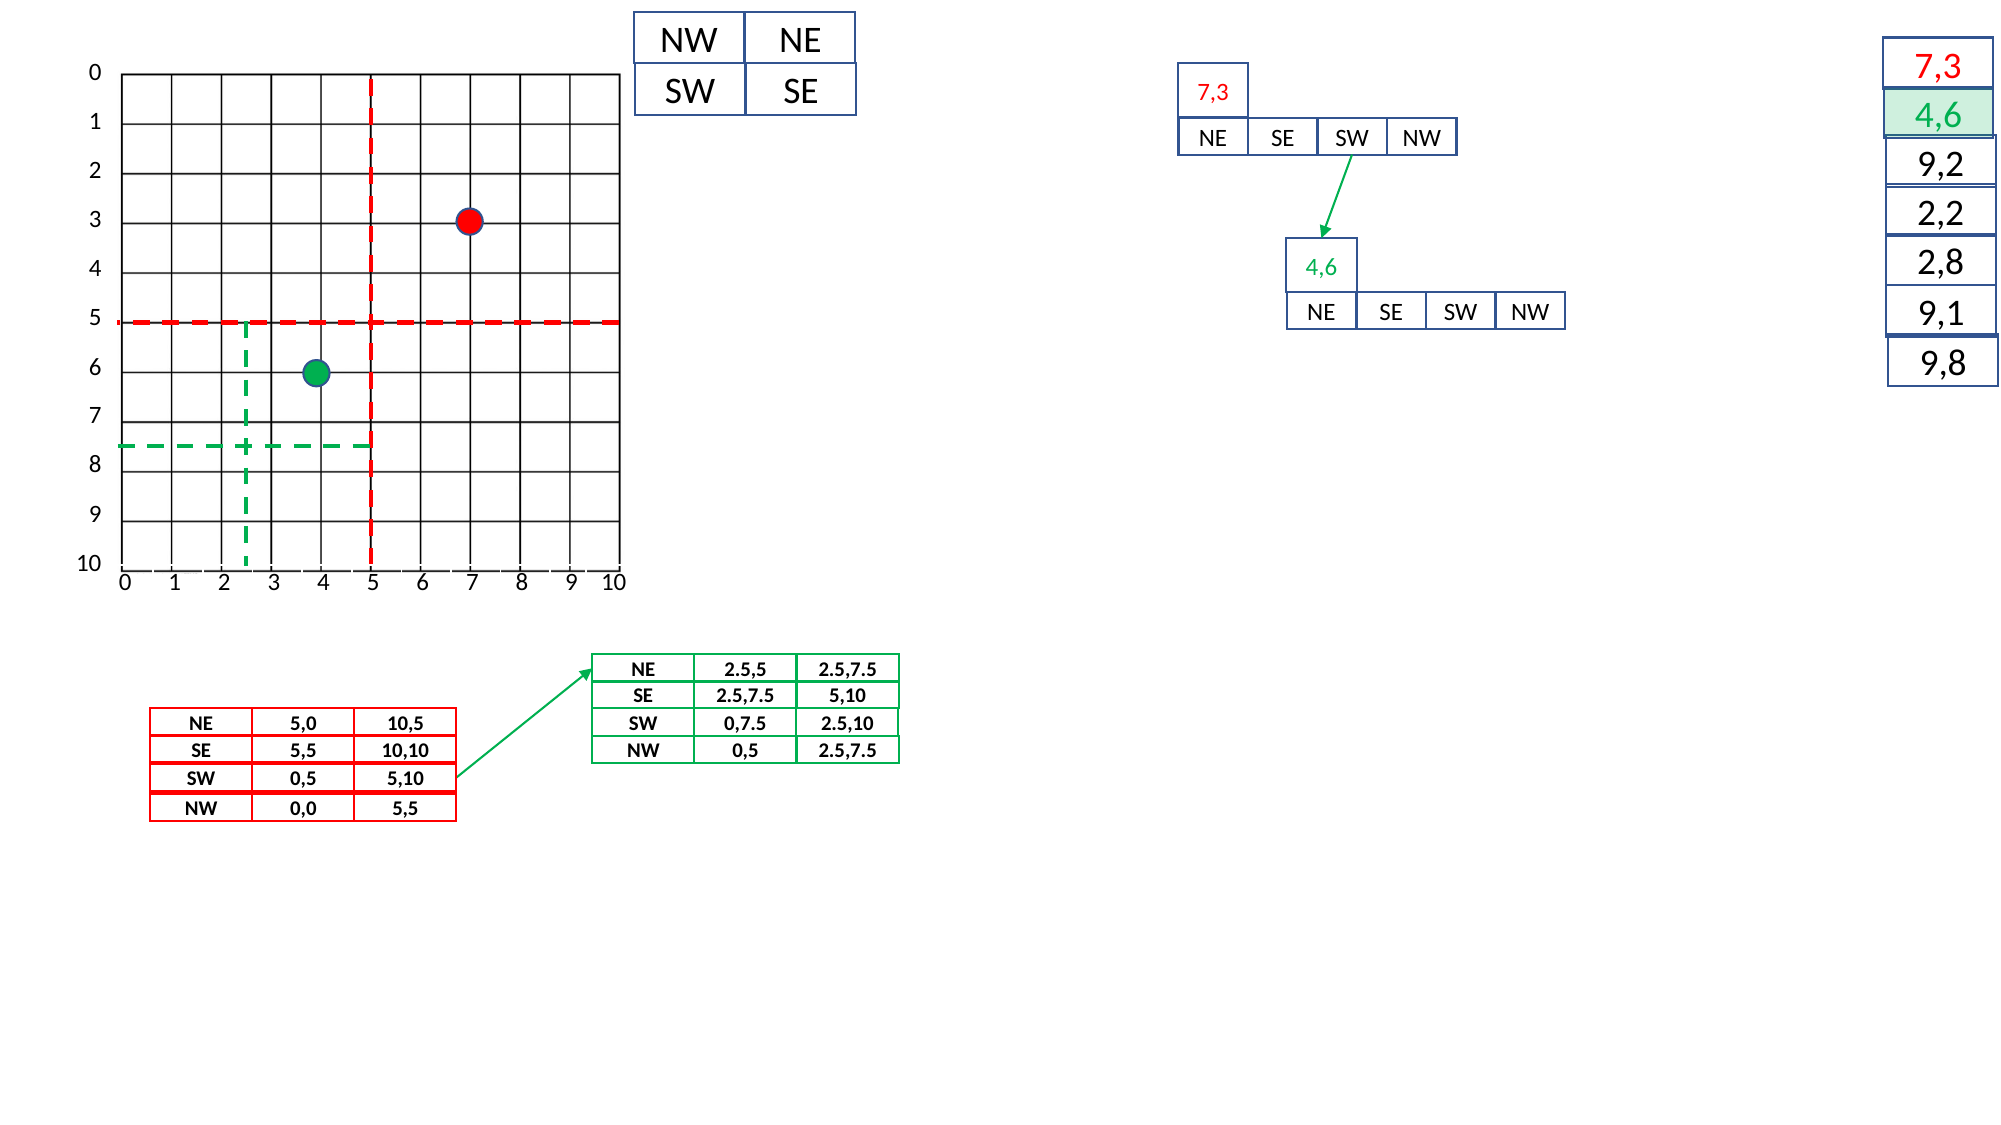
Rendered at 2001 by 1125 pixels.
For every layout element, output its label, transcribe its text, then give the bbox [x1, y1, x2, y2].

picture [117, 323, 246, 445]
table_header 1 [154, 574, 202, 623]
table_cell 9 [50, 497, 116, 544]
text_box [634, 11, 857, 115]
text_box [1321, 154, 1353, 239]
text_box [149, 708, 457, 734]
text_box 4,6 [1883, 86, 1994, 139]
text_box 9,8 [1887, 333, 1999, 387]
table_header 4 [303, 574, 351, 623]
text_box 9,1 [1885, 284, 1997, 338]
table_header 9 [551, 574, 585, 623]
table_cell 7 [50, 399, 116, 446]
text_box 9,2 [1885, 134, 1997, 183]
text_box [593, 680, 899, 708]
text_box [591, 708, 899, 737]
table_cell 10 [50, 546, 116, 593]
text_box 7,3 [1882, 36, 1994, 90]
table_header 5 [353, 574, 401, 623]
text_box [593, 737, 899, 764]
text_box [592, 654, 899, 680]
picture [247, 323, 370, 445]
table_cell 3 [50, 203, 116, 250]
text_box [456, 668, 593, 778]
table_cell 1 [50, 106, 116, 152]
table_cell 6 [50, 350, 116, 397]
table_header 0 [50, 55, 116, 101]
table_header 7 [452, 574, 500, 623]
table_header 0 [105, 574, 152, 623]
text_box 2,8 [1885, 233, 1997, 284]
table_header 6 [402, 574, 450, 623]
text_box 2,2 [1885, 183, 1997, 233]
table_header 10 [587, 566, 650, 623]
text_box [149, 763, 457, 792]
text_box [149, 734, 457, 763]
table_header 3 [253, 574, 301, 623]
picture [117, 63, 639, 574]
text_box 4,6 [1285, 237, 1358, 293]
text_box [149, 793, 457, 822]
table_cell 2 [50, 153, 116, 201]
table_header 8 [501, 574, 549, 623]
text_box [1286, 292, 1565, 330]
table_cell 8 [50, 448, 116, 495]
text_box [1178, 117, 1457, 155]
text_box 7,3 [1177, 62, 1249, 119]
table_header 2 [204, 574, 252, 623]
table_cell 5 [50, 301, 116, 348]
table_cell 4 [50, 252, 116, 299]
